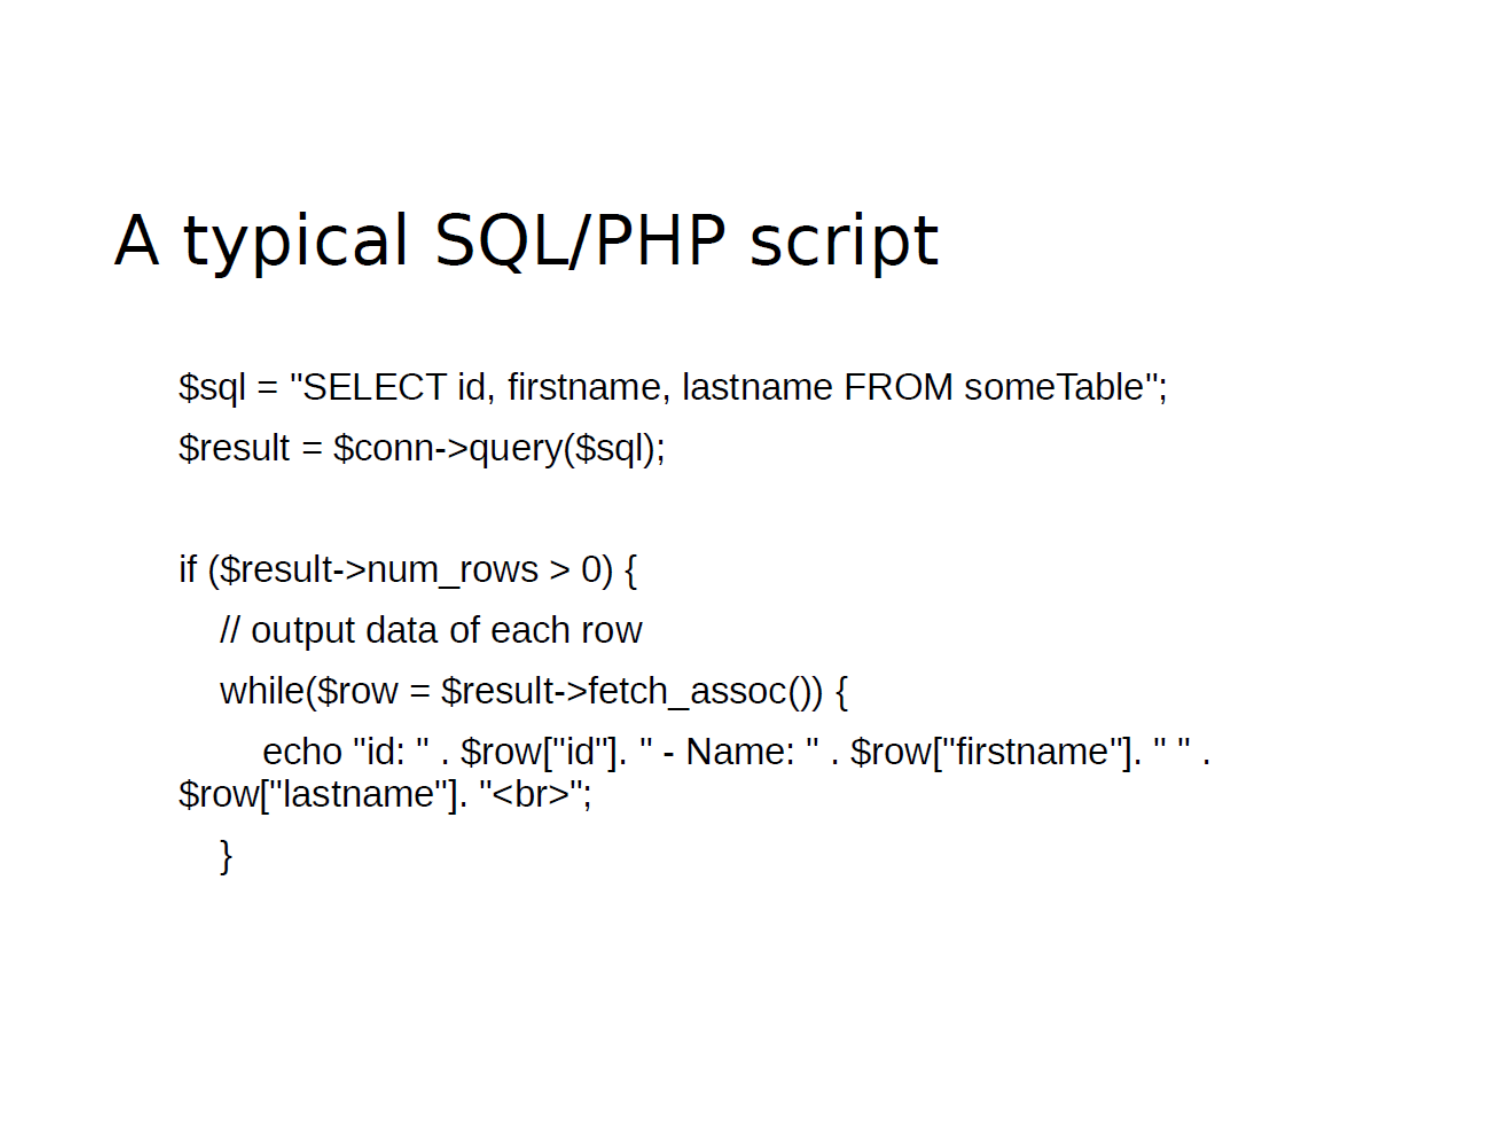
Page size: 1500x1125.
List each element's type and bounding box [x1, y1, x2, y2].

picture [2, 112, 1488, 951]
